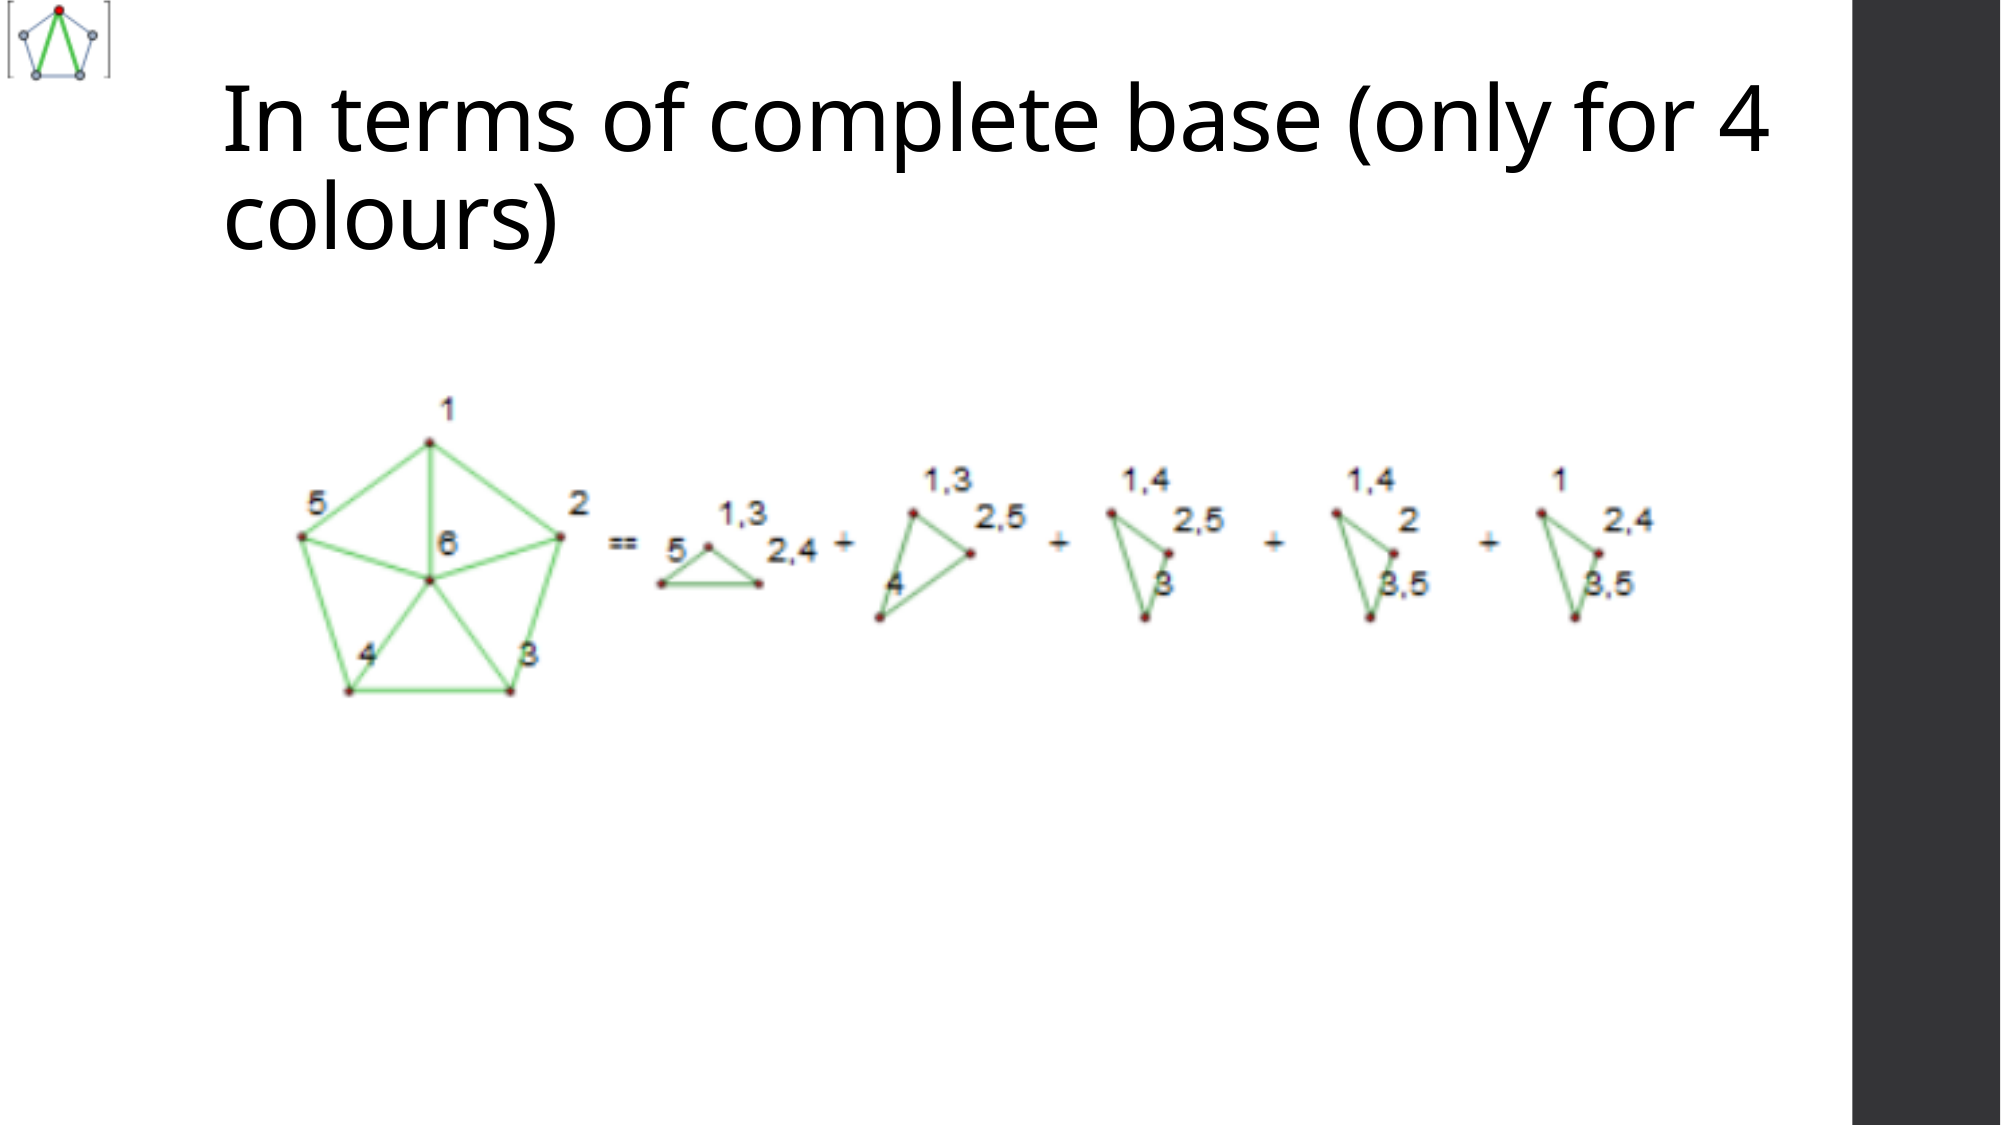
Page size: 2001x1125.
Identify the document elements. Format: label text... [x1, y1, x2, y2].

title In terms of complete base (only for 4 colours) [206, 60, 1797, 278]
picture [0, 0, 117, 86]
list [276, 377, 1679, 717]
